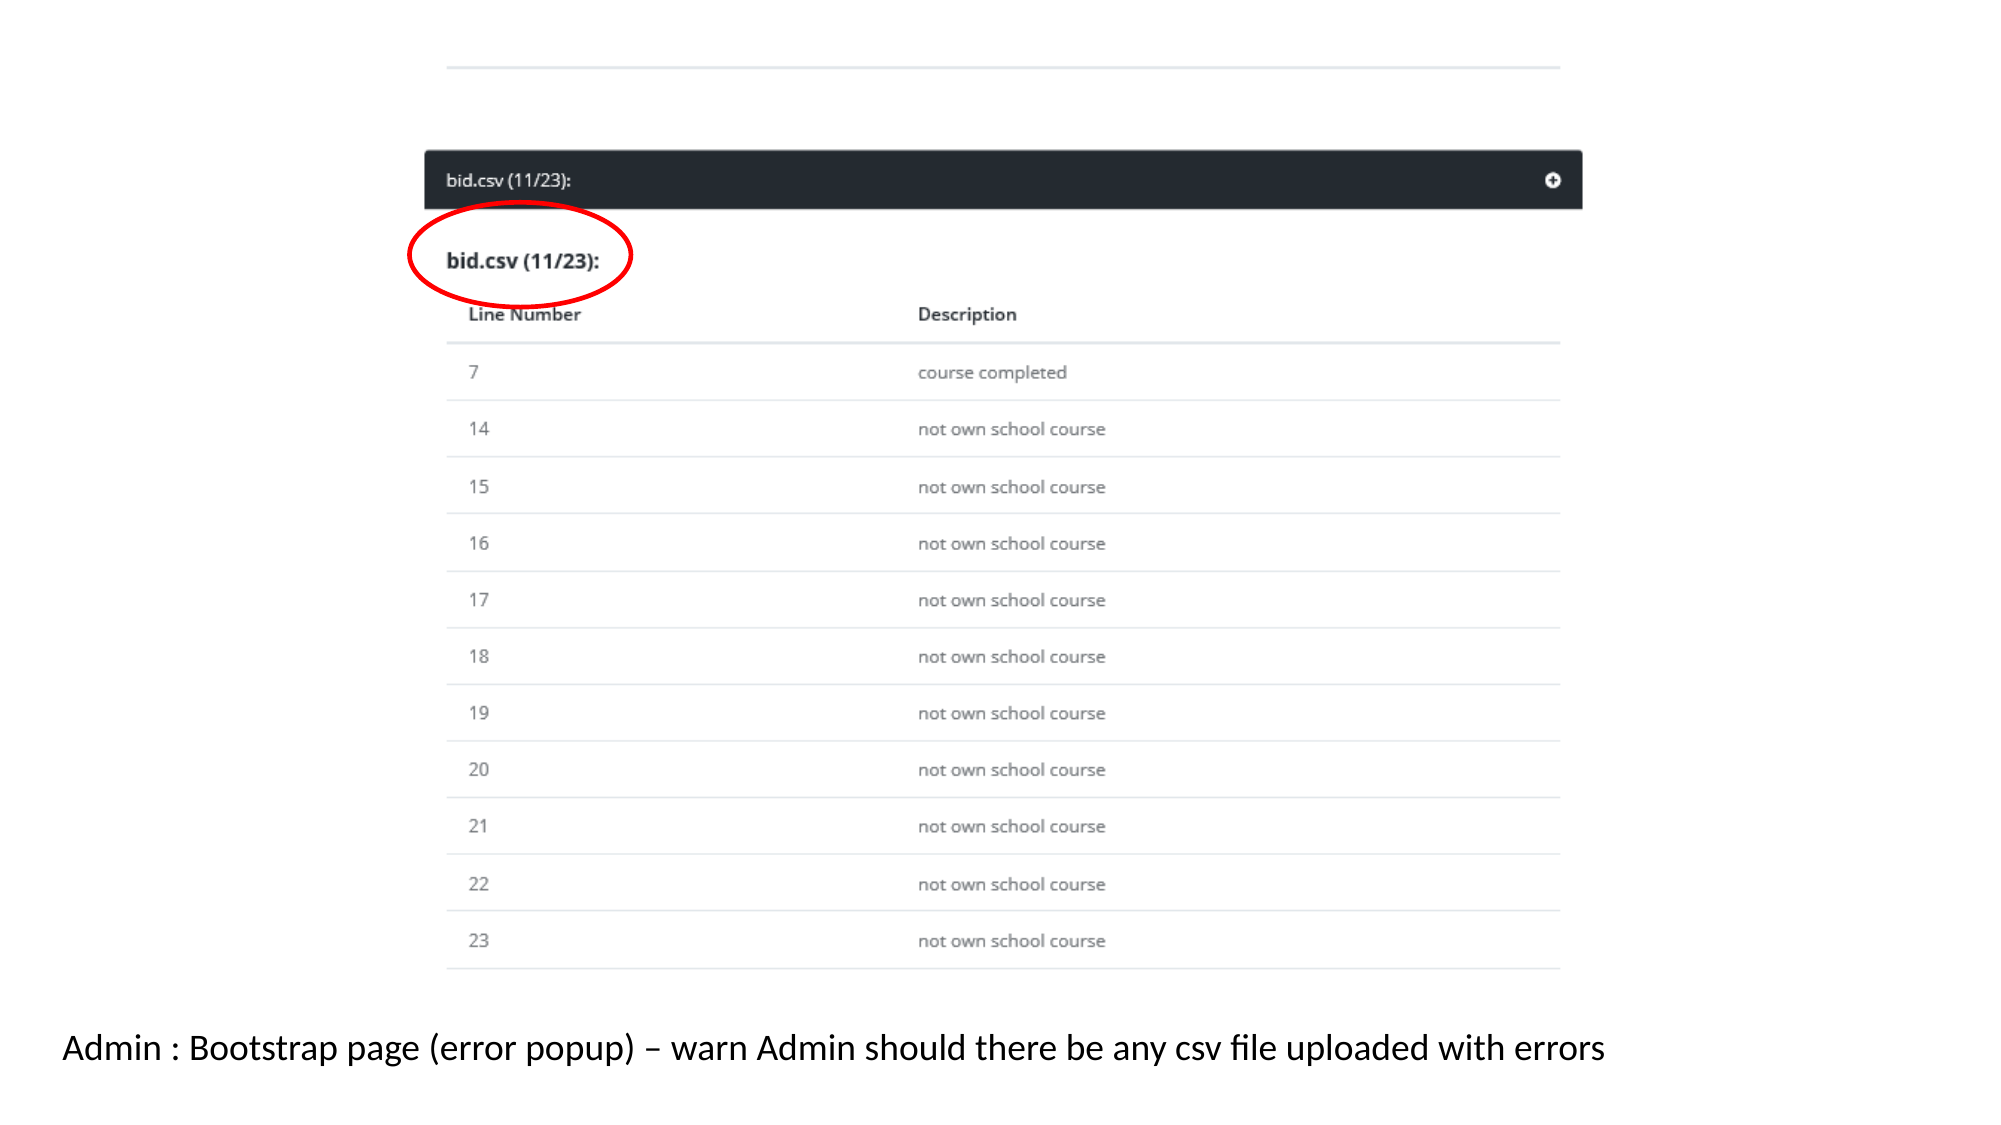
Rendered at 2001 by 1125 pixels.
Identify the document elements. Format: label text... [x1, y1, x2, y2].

picture [1, 64, 2001, 977]
text_box Admin : Bootstrap page (error popup) – warn Admin should there be any csv file uploaded with errors [47, 1015, 1623, 1076]
